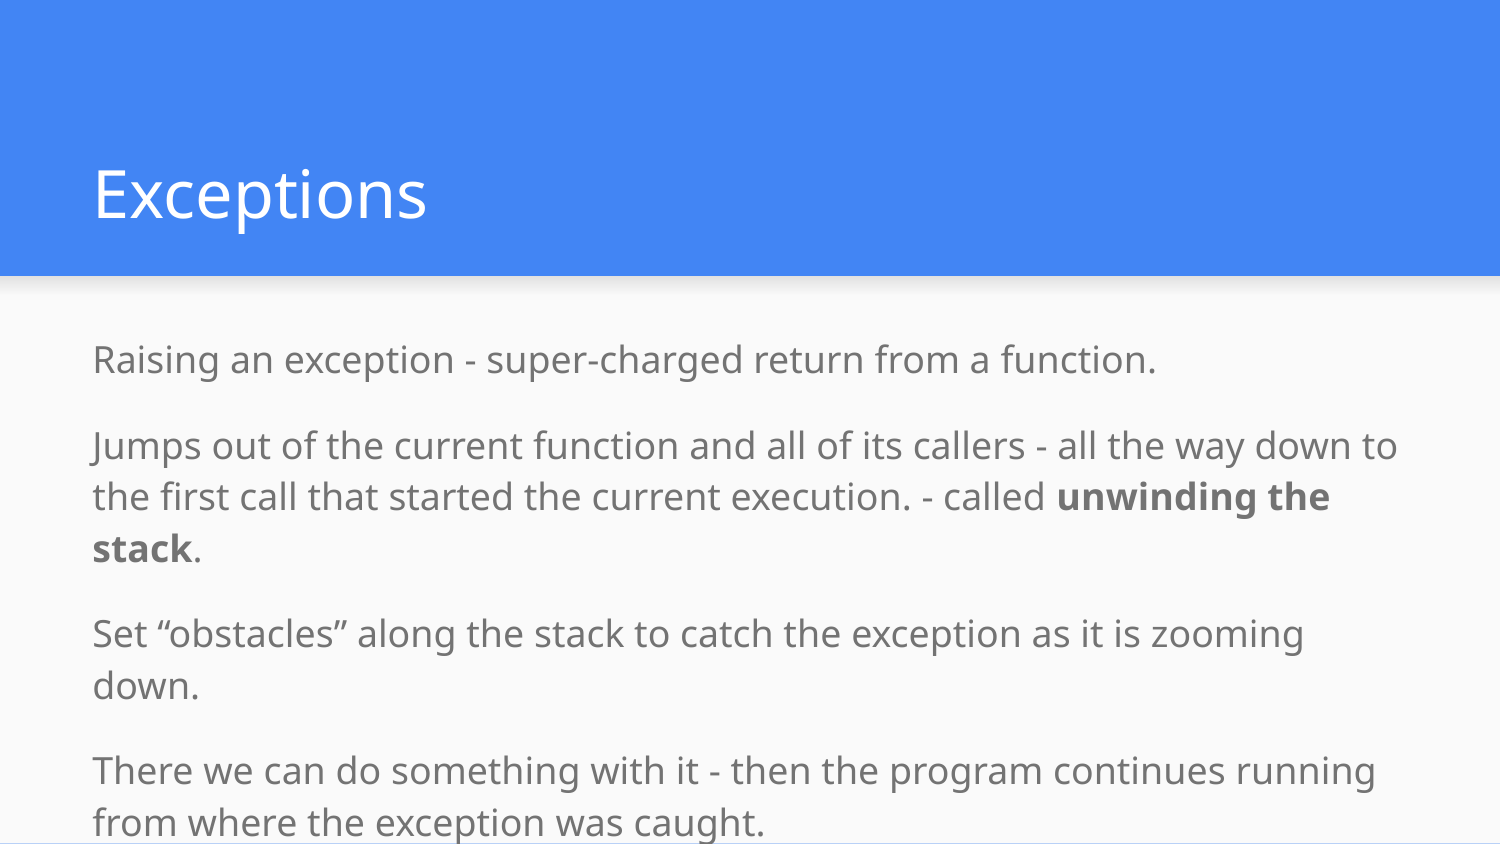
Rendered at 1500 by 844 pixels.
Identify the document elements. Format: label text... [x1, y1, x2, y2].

title Exceptions [77, 121, 1427, 248]
list Raising an exception - super-charged return from a function. Jumps out of the current function and all of its callers - all the way down to the first call that started the current execution. - called unwinding the stack. Set “obstacles” along the stack to catch the exception as it is zooming down. There we can do something with it - then the program continues running from where the exception was caught. [77, 314, 1427, 760]
